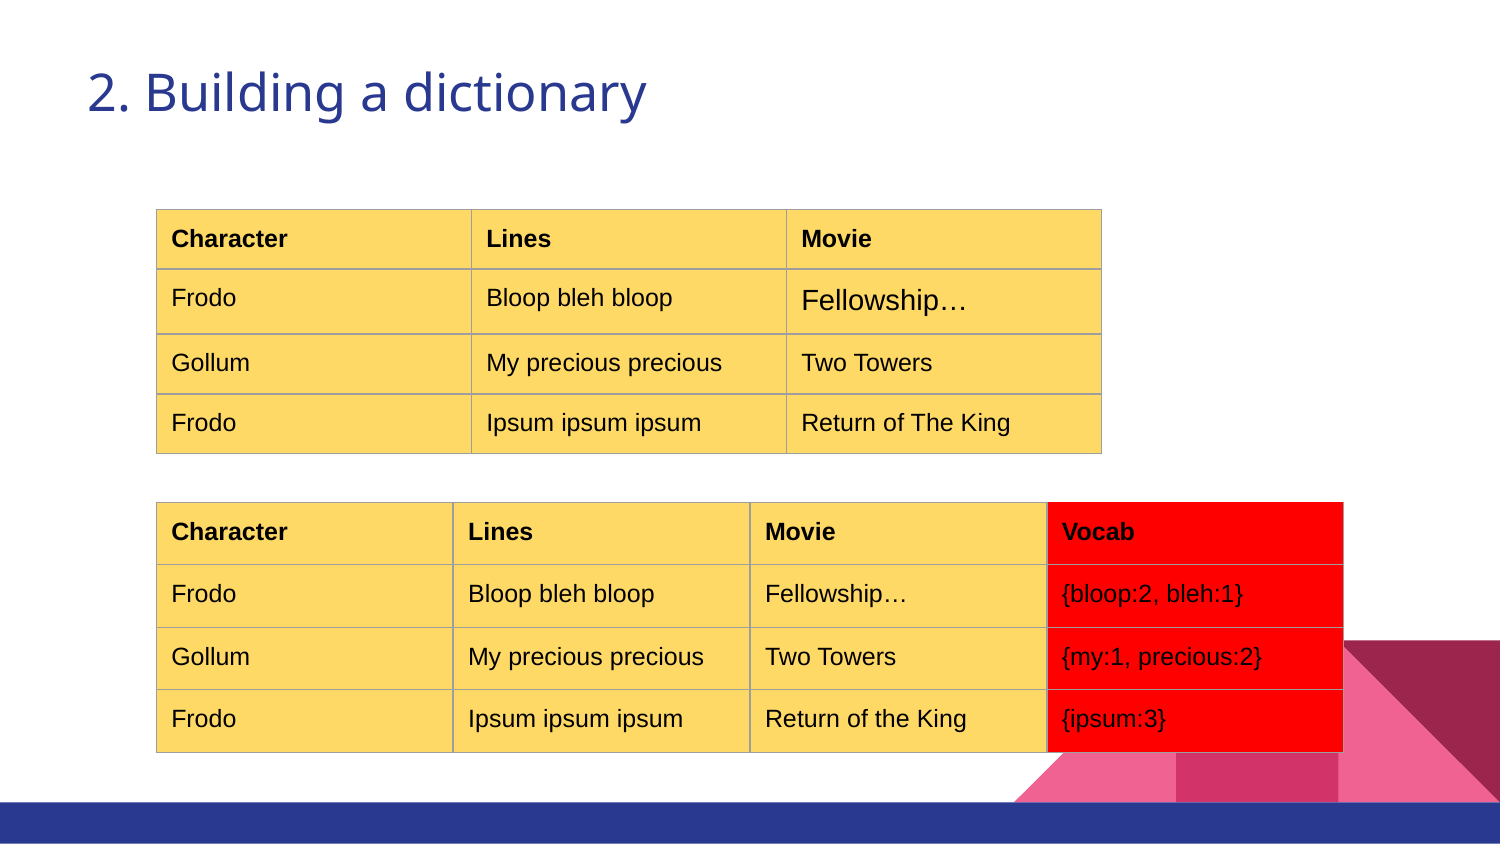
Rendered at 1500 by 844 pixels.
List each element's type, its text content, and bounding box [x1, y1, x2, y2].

table_cell Return of the King [751, 690, 1046, 752]
table_header Movie [787, 210, 1101, 268]
table_header Lines [472, 210, 786, 268]
table_header Movie [751, 503, 1046, 564]
table_cell Ipsum ipsum ipsum [454, 690, 749, 752]
table_cell Bloop bleh bloop [454, 565, 749, 627]
table_header Lines [454, 503, 749, 564]
table_cell Fellowship… [787, 270, 1101, 333]
table_header Character [157, 210, 471, 268]
table_cell Two Towers [751, 628, 1046, 689]
table_cell Frodo [157, 395, 471, 453]
table_cell {bloop:2, bleh:1} [1048, 565, 1343, 627]
table_header Vocab [1048, 503, 1343, 564]
table_cell My precious precious [472, 335, 786, 393]
table_cell Return of The King [787, 395, 1101, 453]
table_cell Frodo [157, 690, 452, 752]
table_cell My precious precious [454, 628, 749, 689]
table_cell Gollum [157, 335, 471, 393]
table_cell Fellowship… [751, 565, 1046, 627]
table_cell Bloop bleh bloop [472, 270, 786, 333]
table_cell Gollum [157, 628, 452, 689]
table_cell {my:1, precious:2} [1048, 628, 1343, 689]
table_cell Two Towers [787, 335, 1101, 393]
table_cell {ipsum:3} [1048, 690, 1343, 752]
table_cell Frodo [157, 565, 452, 627]
table_header Character [157, 503, 452, 564]
table_cell Ipsum ipsum ipsum [472, 395, 786, 453]
table_cell Frodo [157, 270, 471, 333]
title 2. Building a dictionary [72, 44, 1470, 145]
